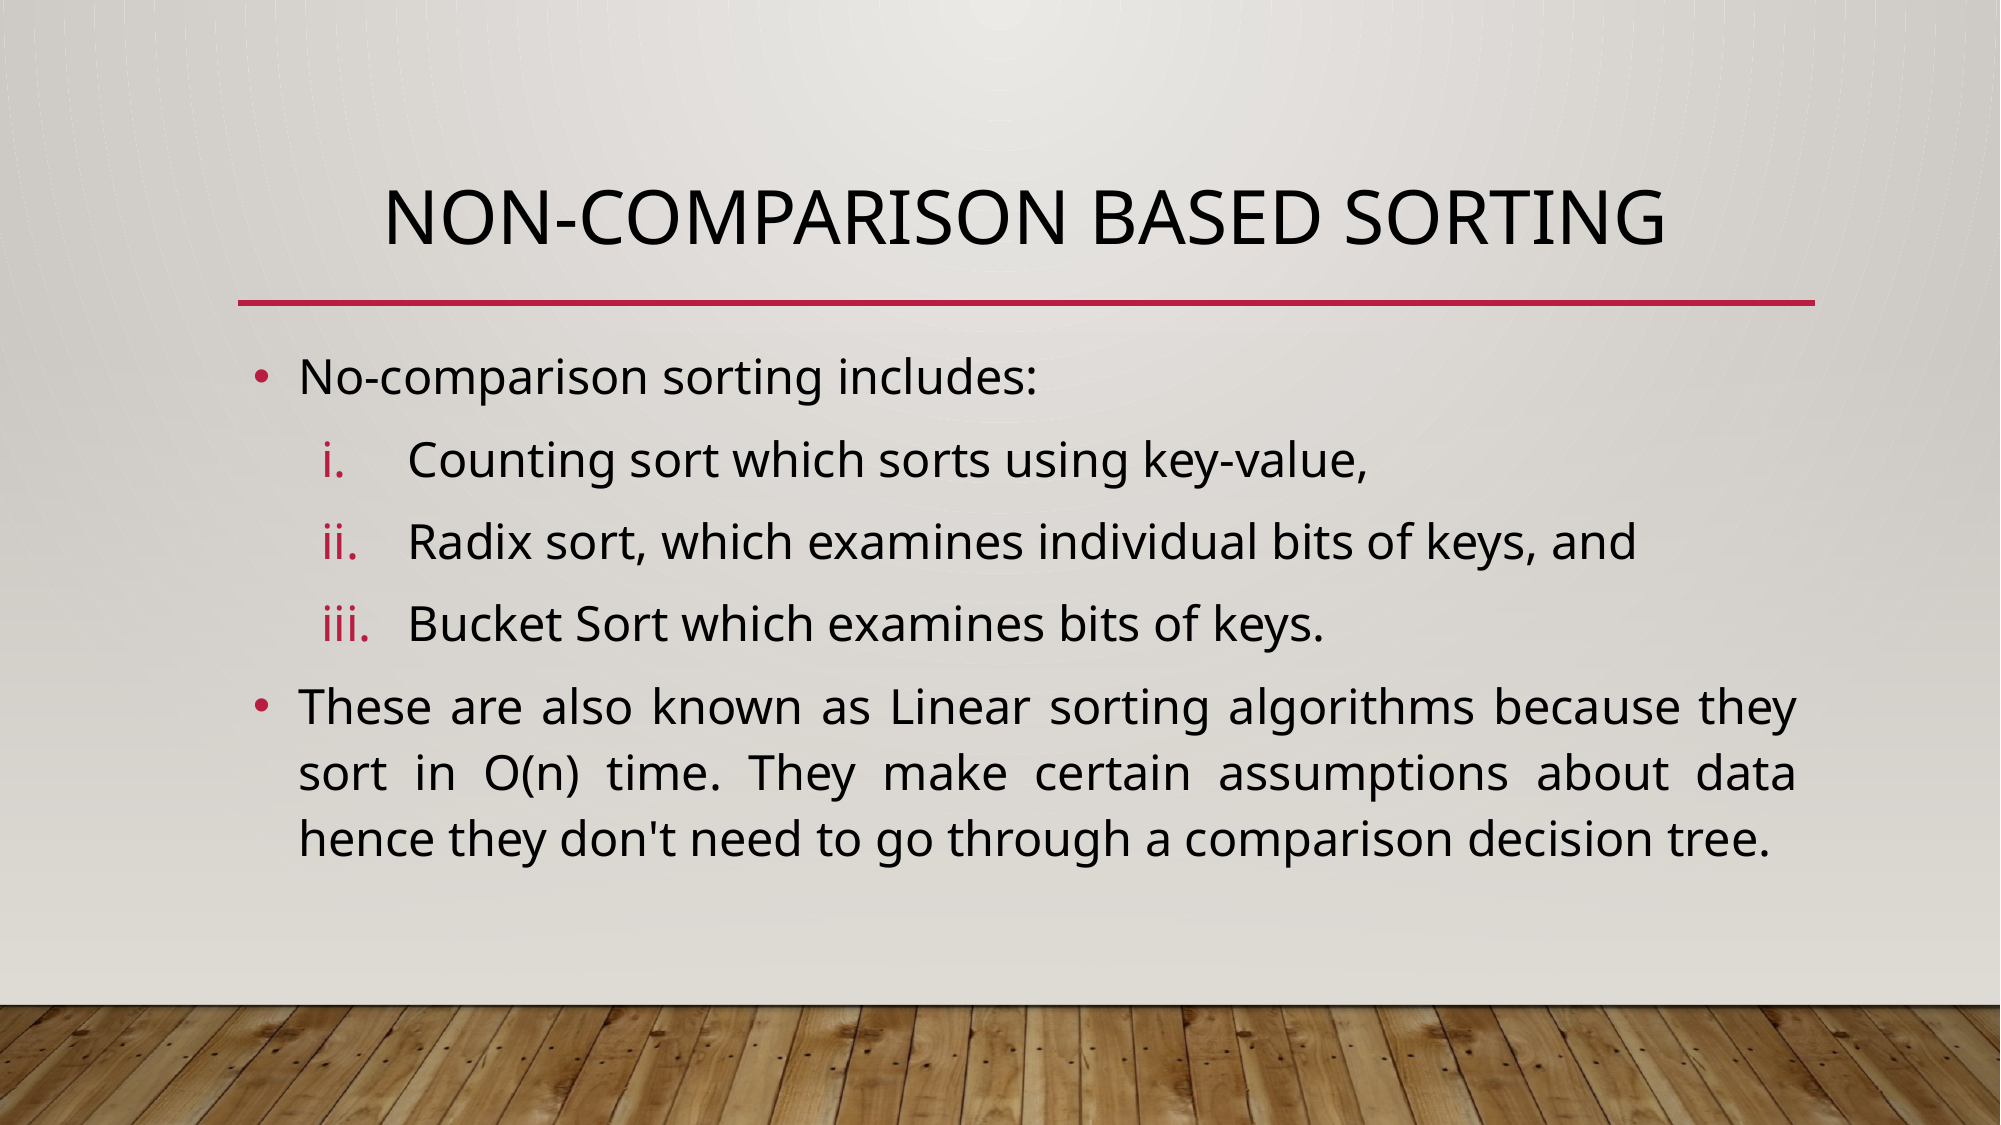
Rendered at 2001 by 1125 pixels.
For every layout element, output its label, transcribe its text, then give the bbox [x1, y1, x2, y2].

title NoN-COMPARISON BASED SORTING [238, 172, 1814, 285]
list No-comparison sorting includes: Counting sort which sorts using key-value, Radix sort, which examines individual bits of keys, and Bucket Sort which examines bits of keys. These are also known as Linear sorting algorithms because they sort in O(n) time. They make certain assumptions about data hence they don't need to go through a comparison decision tree. [238, 330, 1814, 928]
picture [0, 1005, 2000, 1125]
